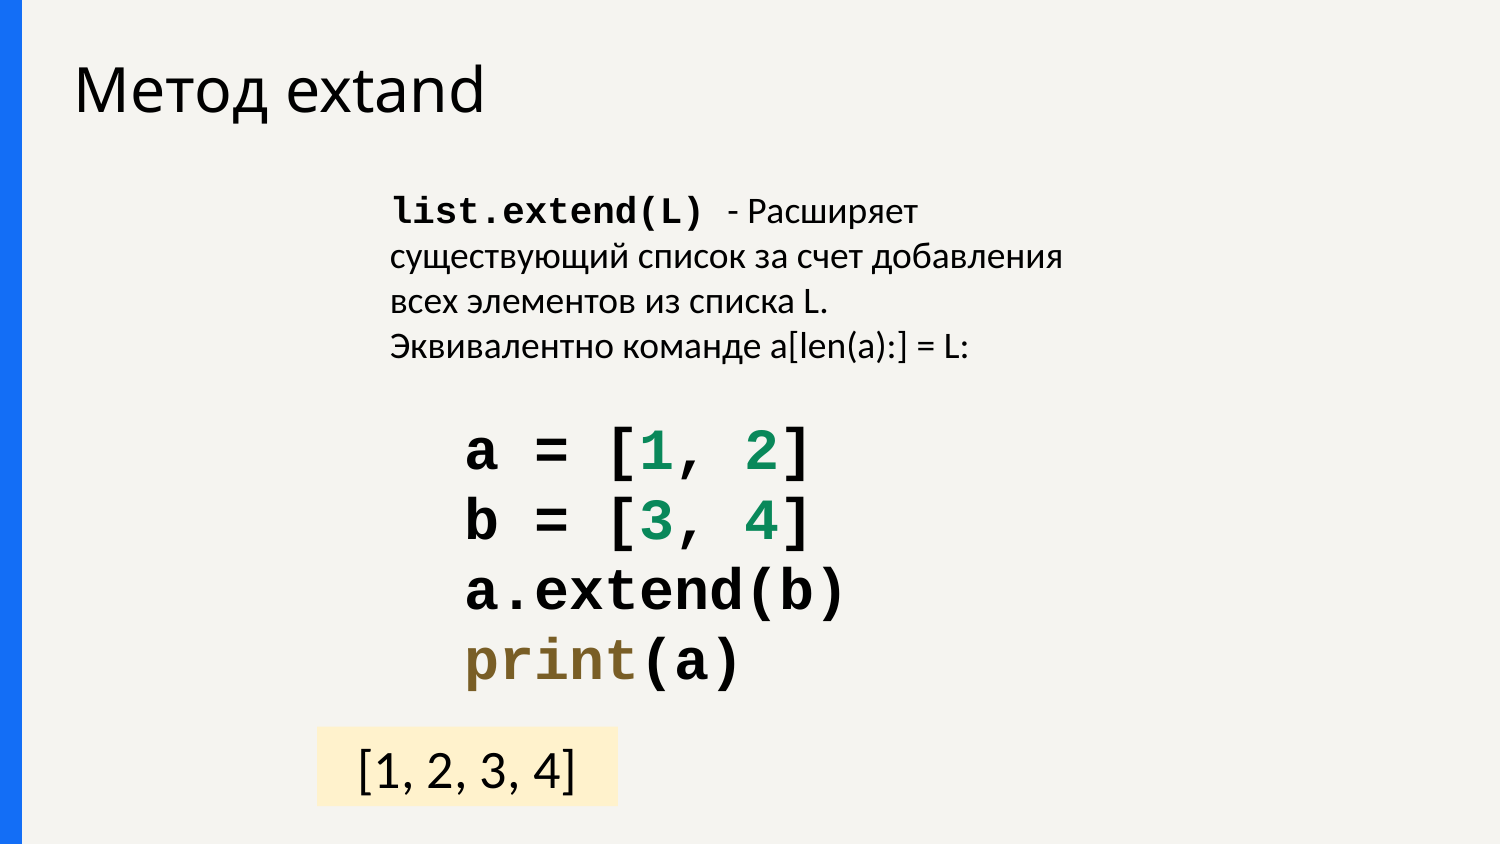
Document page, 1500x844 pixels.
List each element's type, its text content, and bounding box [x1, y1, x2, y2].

text_box [0, 0, 22, 844]
text_box list.extend(L) - Расширяет существующий список за счет добавления всех элементов из списка L. Эквивалентно команде a[len(a):] = L: a = [1, 2] b = [3, 4] a.extend(b) print(a) [374, 153, 1125, 744]
text_box [1, 2, 3, 4] [317, 726, 618, 807]
title Метод extand [58, 34, 1324, 188]
